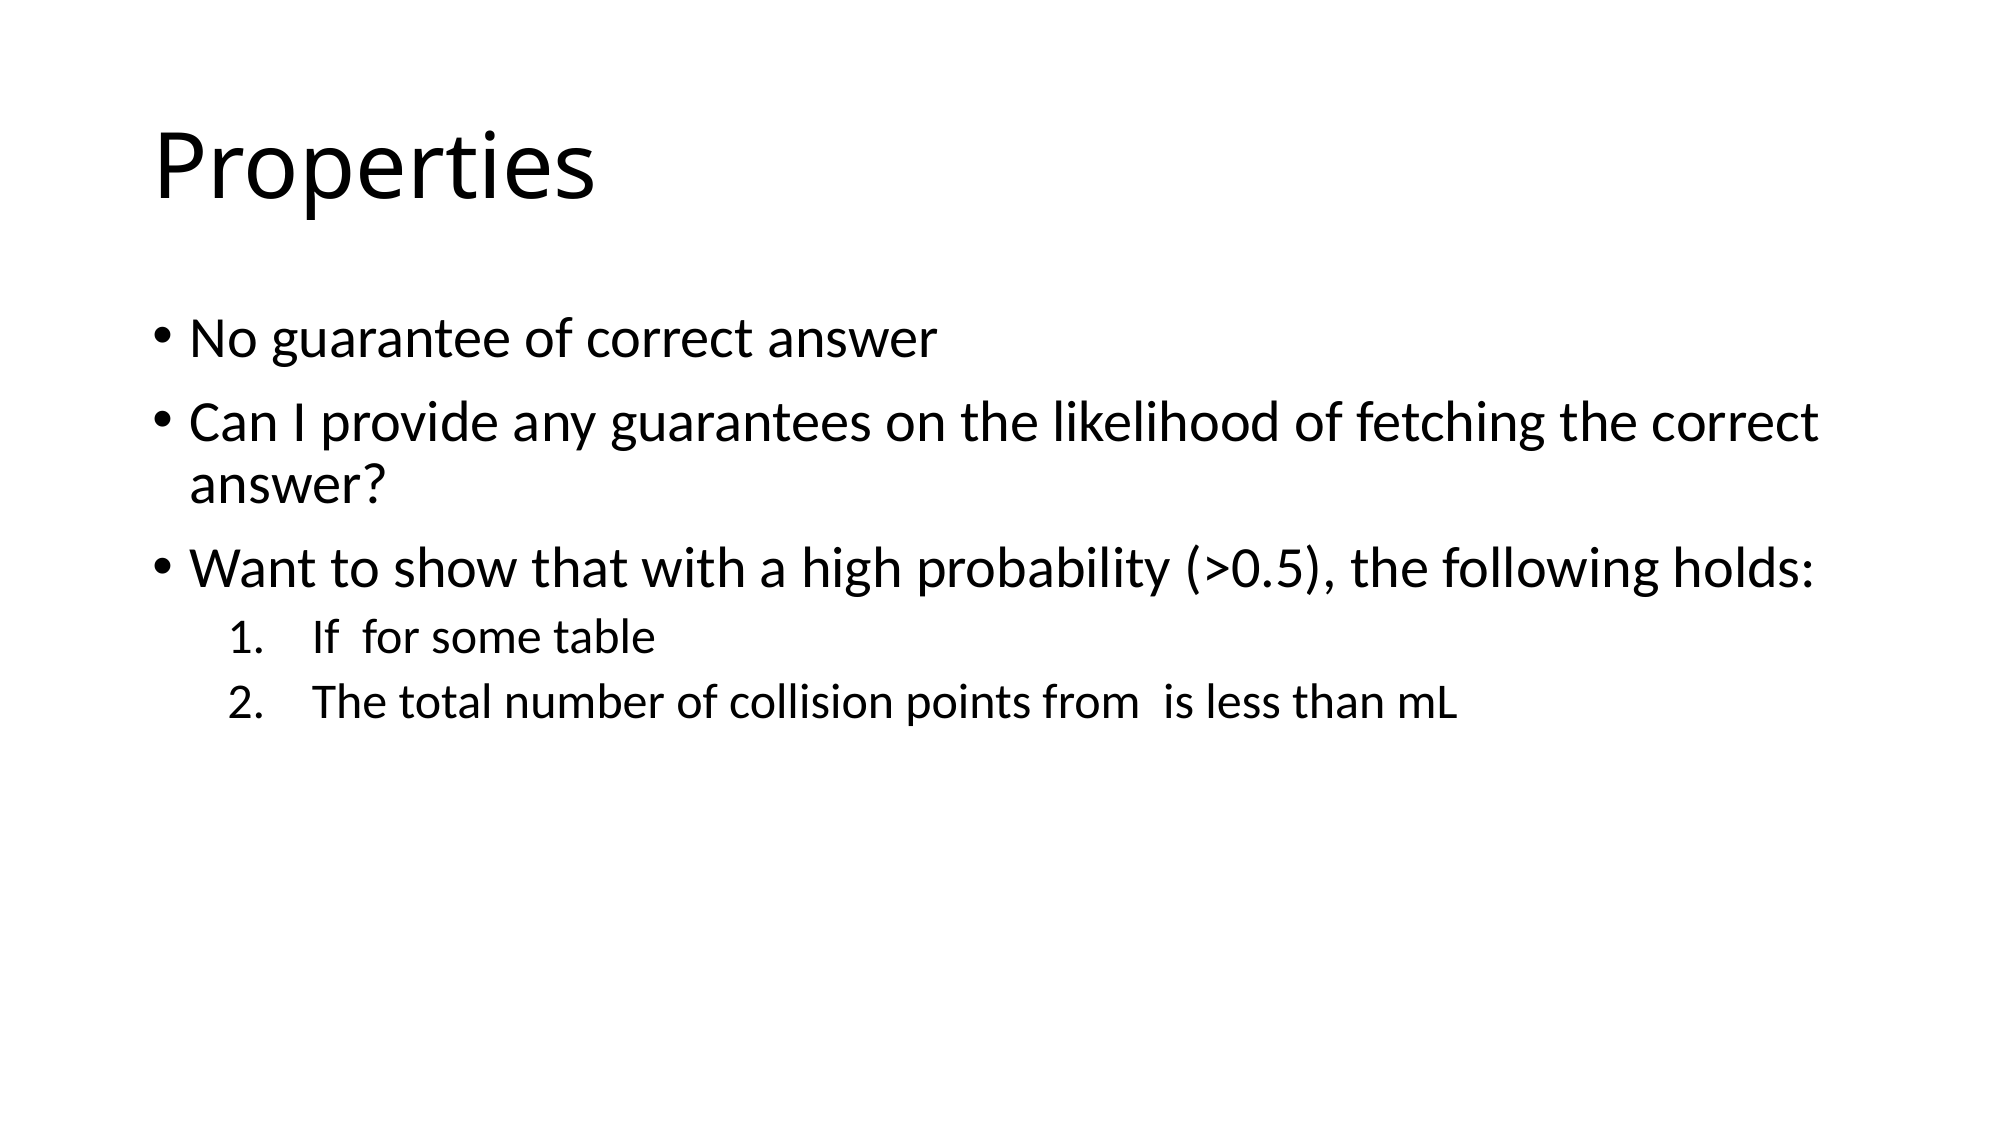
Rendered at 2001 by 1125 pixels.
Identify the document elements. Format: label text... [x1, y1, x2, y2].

title Properties [137, 59, 1863, 278]
